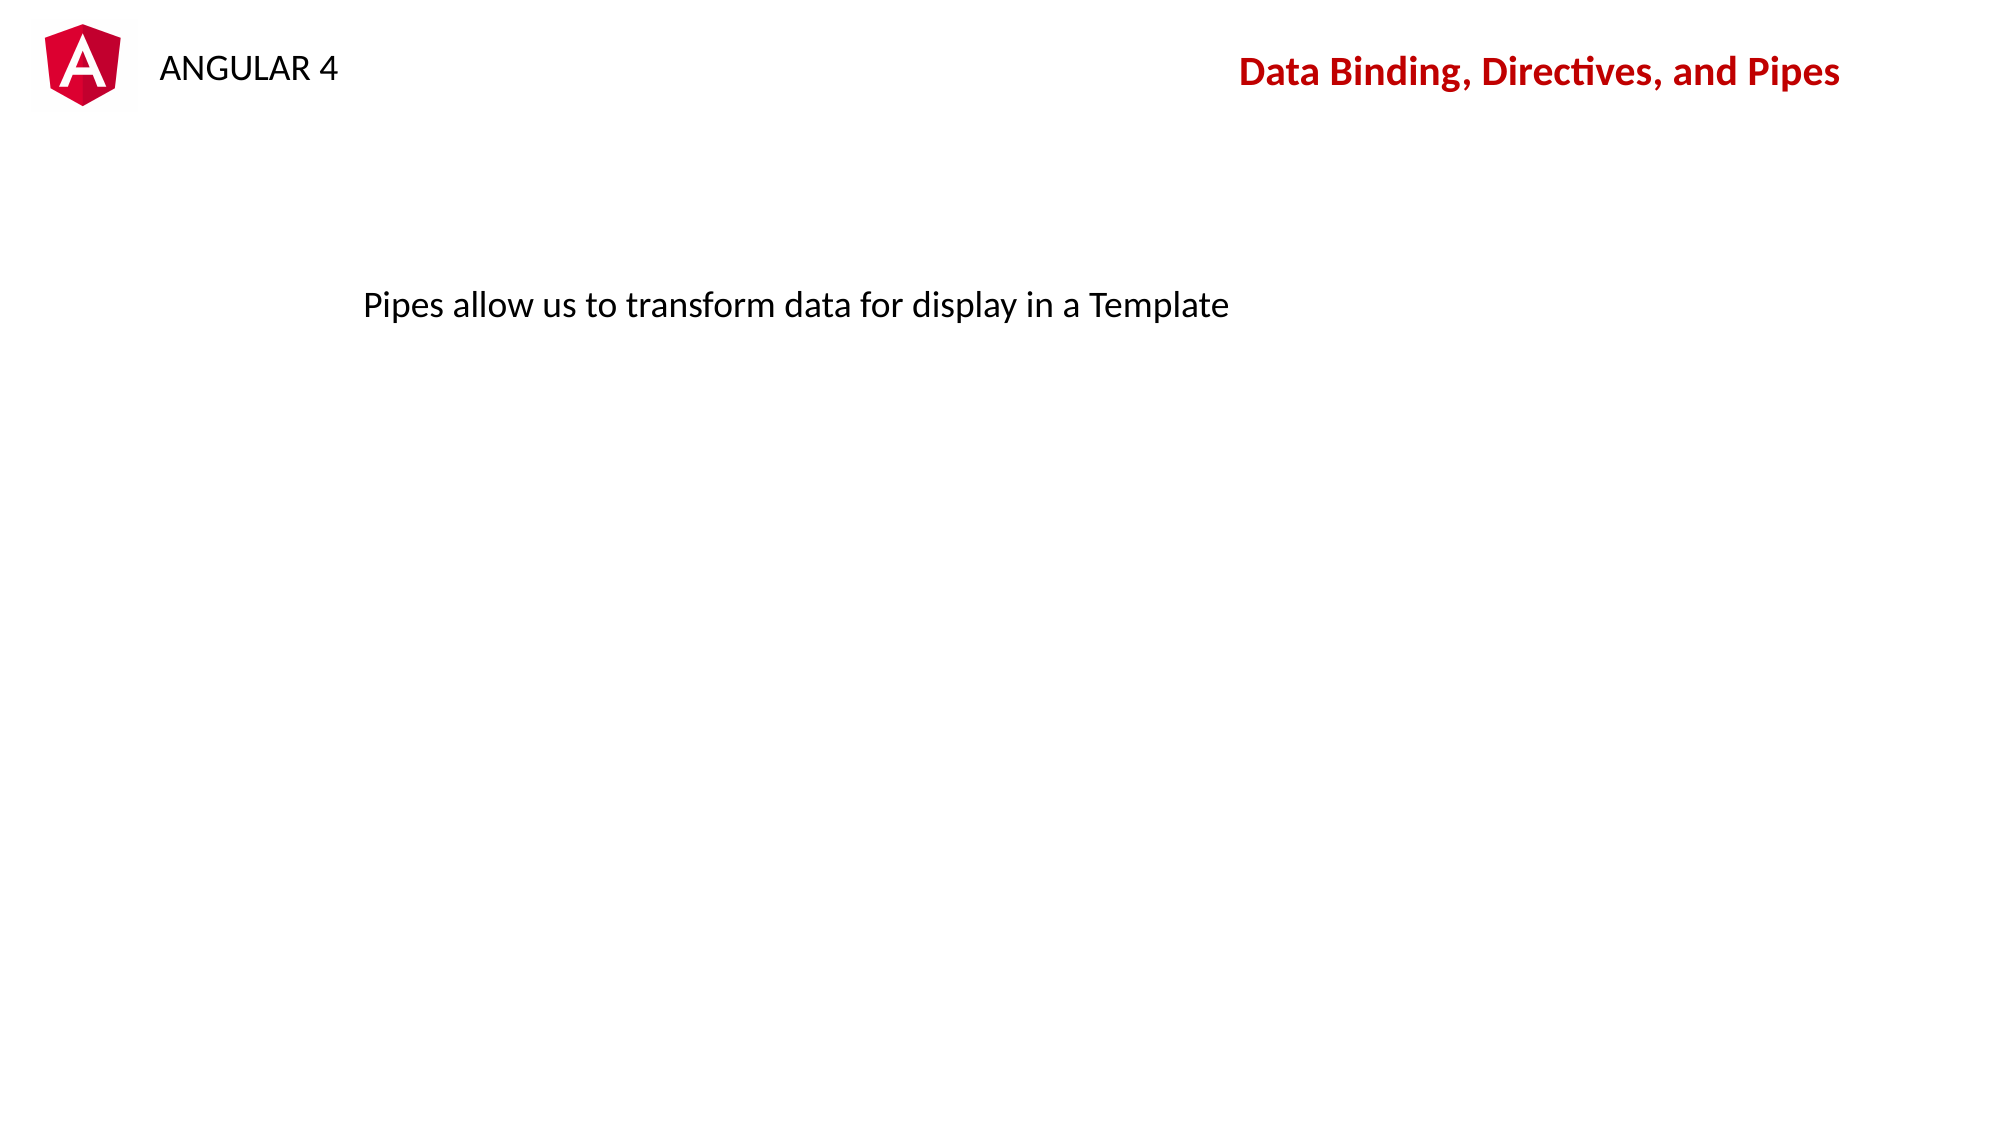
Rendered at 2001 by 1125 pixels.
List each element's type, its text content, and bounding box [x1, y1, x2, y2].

picture [31, 19, 138, 112]
text_box Pipes allow us to transform data for display in a Template [348, 272, 1265, 333]
text_box Data Binding, Directives, and Pipes [1224, 36, 1856, 102]
